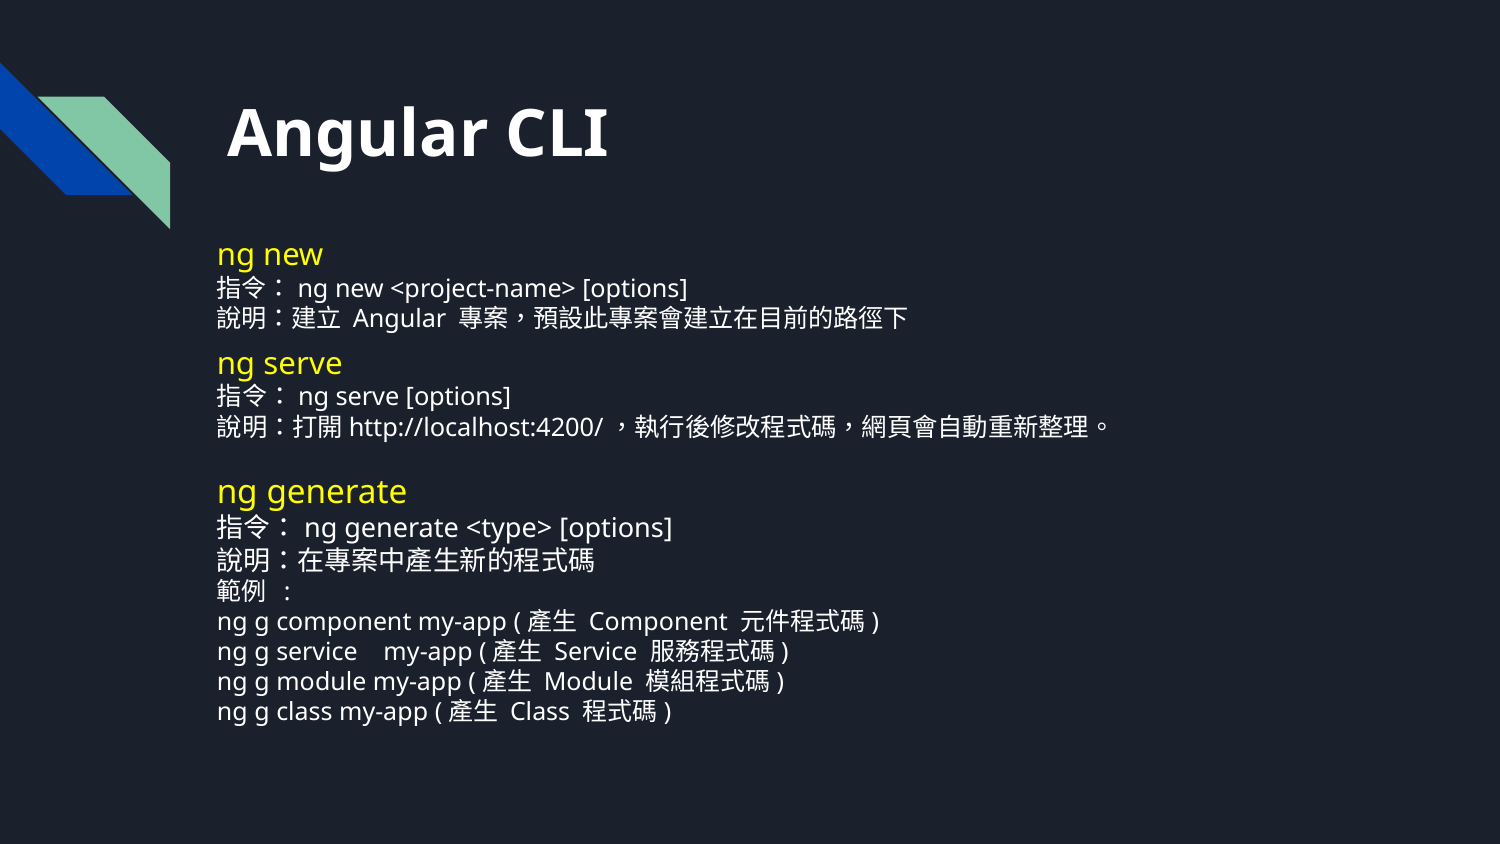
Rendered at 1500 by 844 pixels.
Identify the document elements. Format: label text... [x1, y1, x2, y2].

title Angular CLI [212, 64, 1368, 215]
text_box ng serve 指令：ng serve [options] 說明：打開http://localhost:4200/，執行後修改程式碼，網頁會自動重新整理。 [201, 328, 1131, 466]
text_box ng generate 指令：ng generate <type> [options] 說明：在專案中產生新的程式碼 範例 : ng g component my-app (產生 Component 元件程式碼) ng g service my-app (產生 Service 服務程式碼) ng g module my-app (產生 Module 模組程式碼) ng g class my-app (產生 Class 程式碼) [201, 466, 975, 741]
list ng new 指令：ng new <project-name> [options] 說明：建立 Angular 專案，預設此專案會建立在目前的路徑下 [201, 220, 1006, 328]
